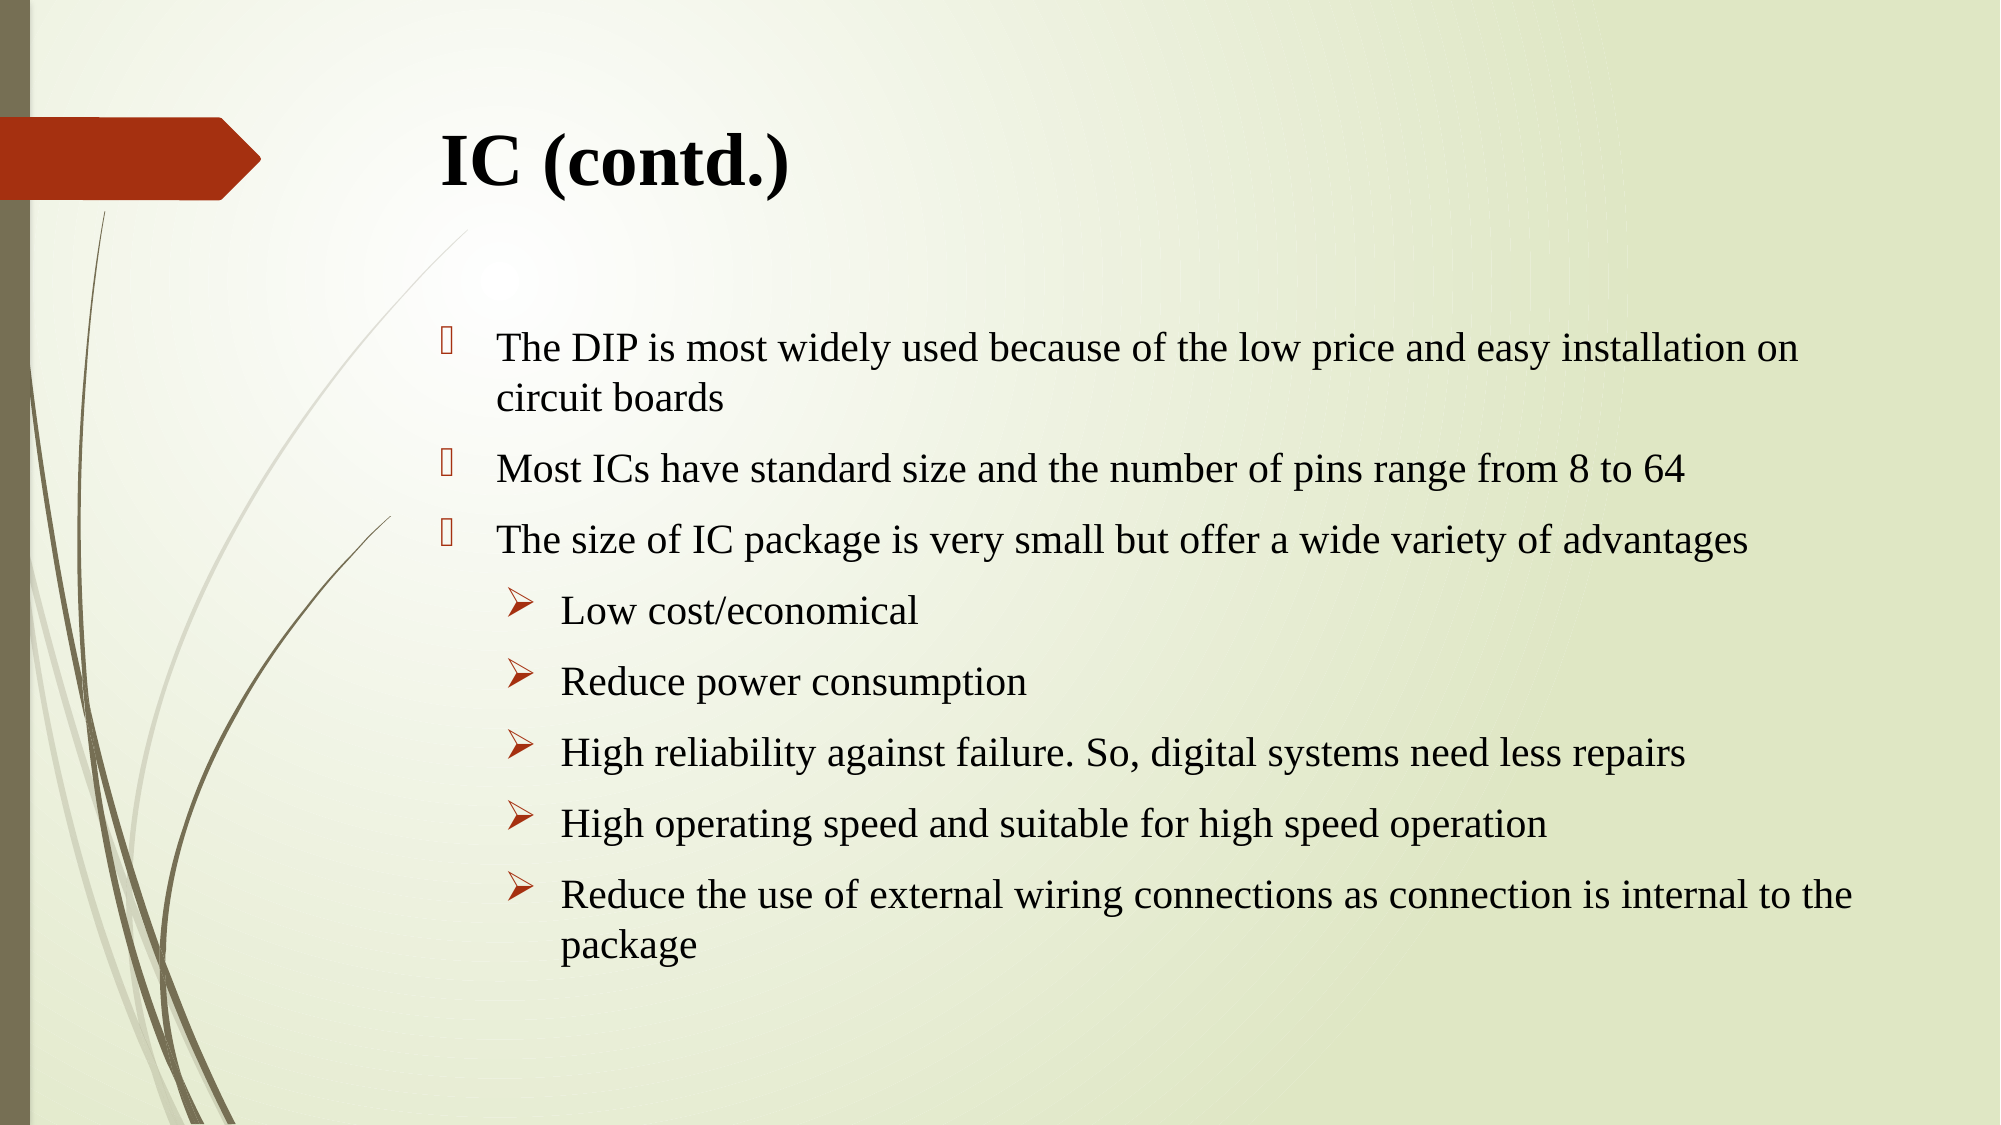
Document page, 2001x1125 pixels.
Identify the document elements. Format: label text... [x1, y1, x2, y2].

list The DIP is most widely used because of the low price and easy installation on circuit boards Most ICs have standard size and the number of pins range from 8 to 64 The size of IC package is very small but offer a wide variety of advantages Low cost/economical Reduce power consumption High reliability against failure. So, digital systems need less repairs High operating speed and suitable for high speed operation Reduce the use of external wiring connections as connection is internal to the package [424, 312, 1888, 1109]
title IC (contd.) [425, 102, 1888, 312]
